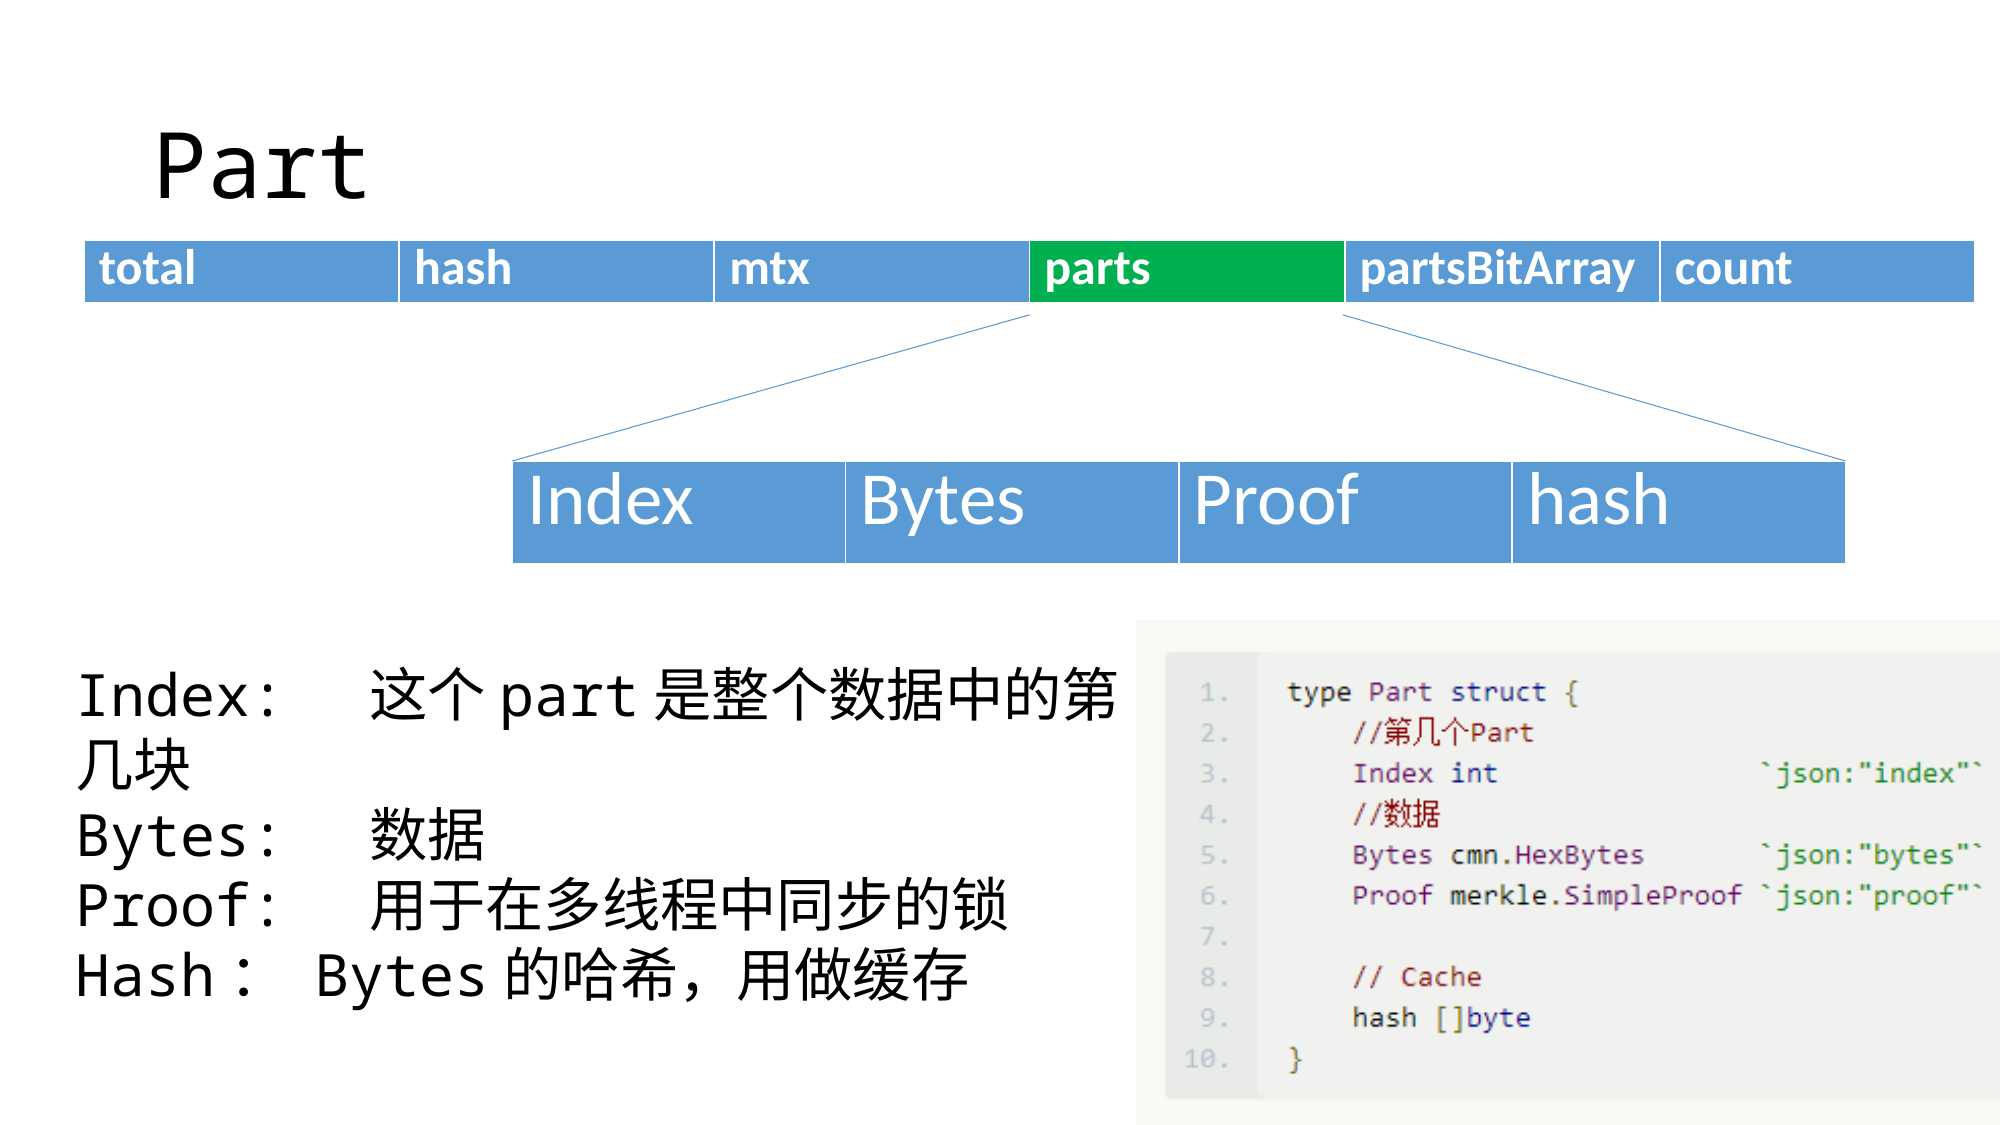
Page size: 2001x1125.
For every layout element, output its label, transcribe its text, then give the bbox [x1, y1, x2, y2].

table_header partsBitArray [1346, 241, 1659, 302]
table_header Bytes [846, 462, 1178, 563]
table_header mtx [715, 241, 1029, 302]
table_header Proof [1180, 462, 1511, 563]
table_header count [1661, 241, 1974, 302]
table_header hash [1513, 462, 1845, 563]
table_header parts [1030, 241, 1344, 302]
table_header hash [400, 241, 713, 302]
picture [1135, 620, 2000, 1125]
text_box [1342, 314, 1846, 461]
table_header total [85, 241, 398, 302]
table_header Index [513, 462, 845, 563]
text_box Index: 这个part是整个数据中的第几块 Bytes: 数据 Proof: 用于在多线程中同步的锁 Hash： Bytes的哈希，用做缓存 [60, 650, 1135, 1016]
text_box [512, 314, 1030, 461]
title Part [137, 59, 1863, 239]
